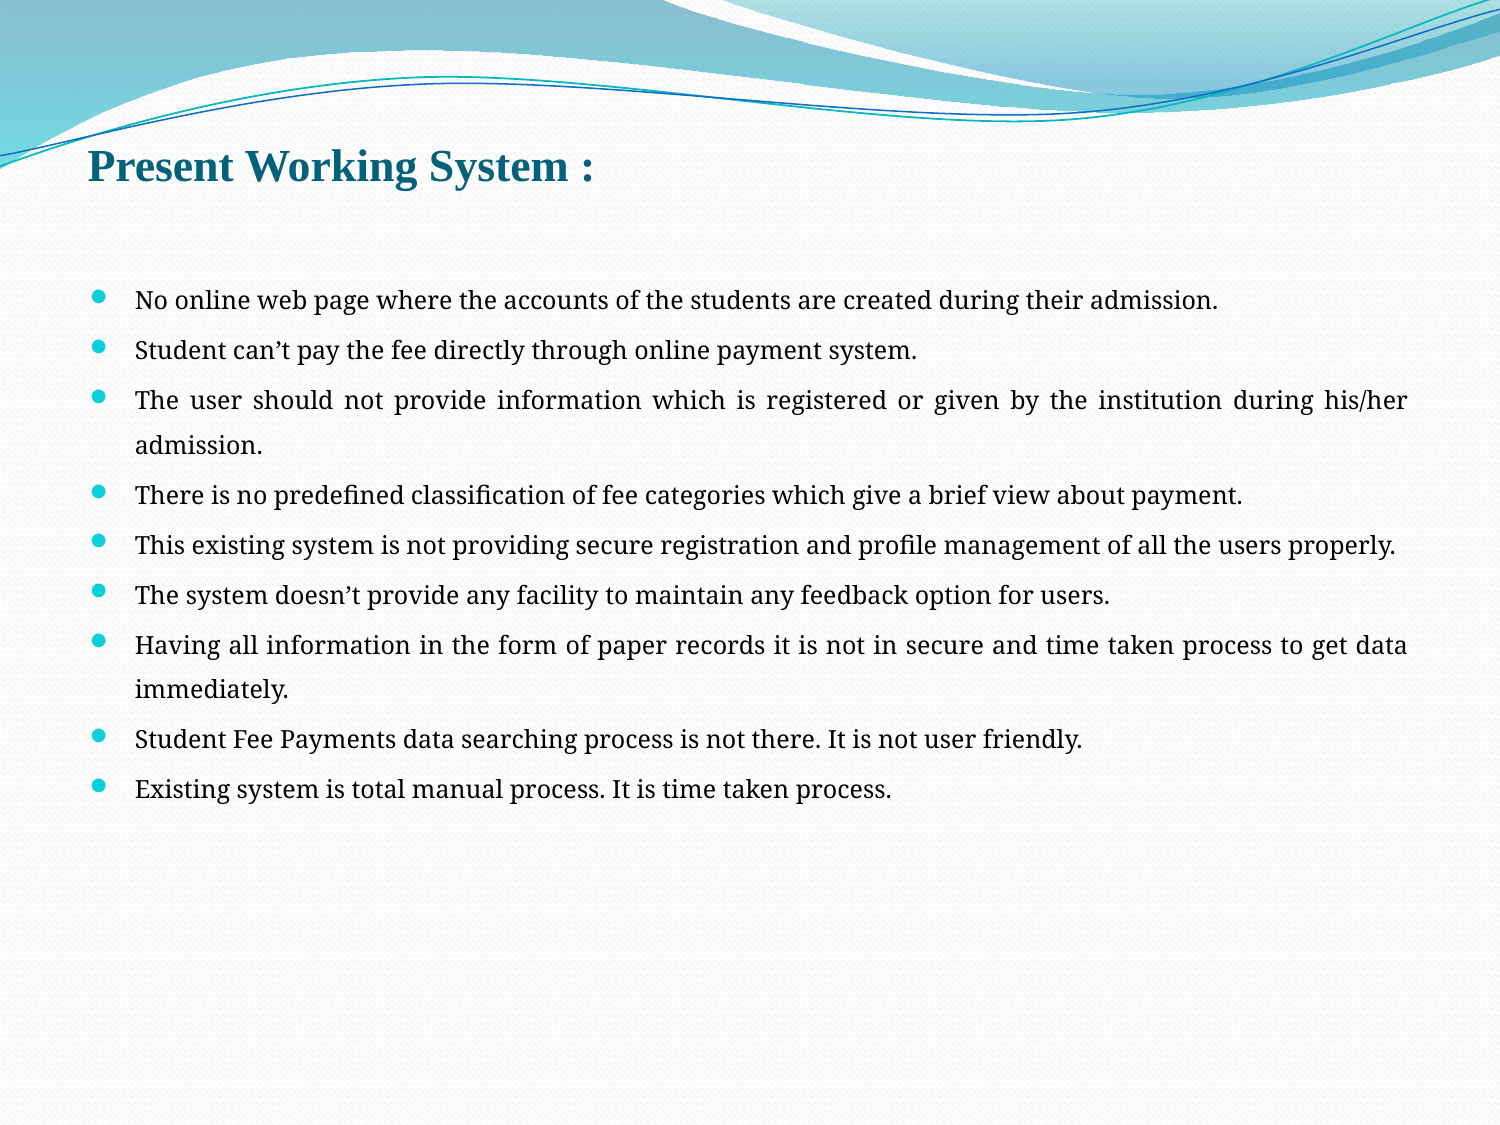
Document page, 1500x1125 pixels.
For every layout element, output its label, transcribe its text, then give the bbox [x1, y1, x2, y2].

title Present Working System : [87, 37, 1438, 191]
list No online web page where the accounts of the students are created during their admission. Student can’t pay the fee directly through online payment system. The user should not provide information which is registered or given by the institution during his/her admission. There is no predefined classification of fee categories which give a brief view about payment. This existing system is not providing secure registration and profile management of all the users properly. The system doesn’t provide any facility to maintain any feedback option for users. Having all information in the form of paper records it is not in secure and time taken process to get data immediately. Student Fee Payments data searching process is not there. It is not user friendly. Existing system is total manual process. It is time taken process. [75, 262, 1425, 1038]
